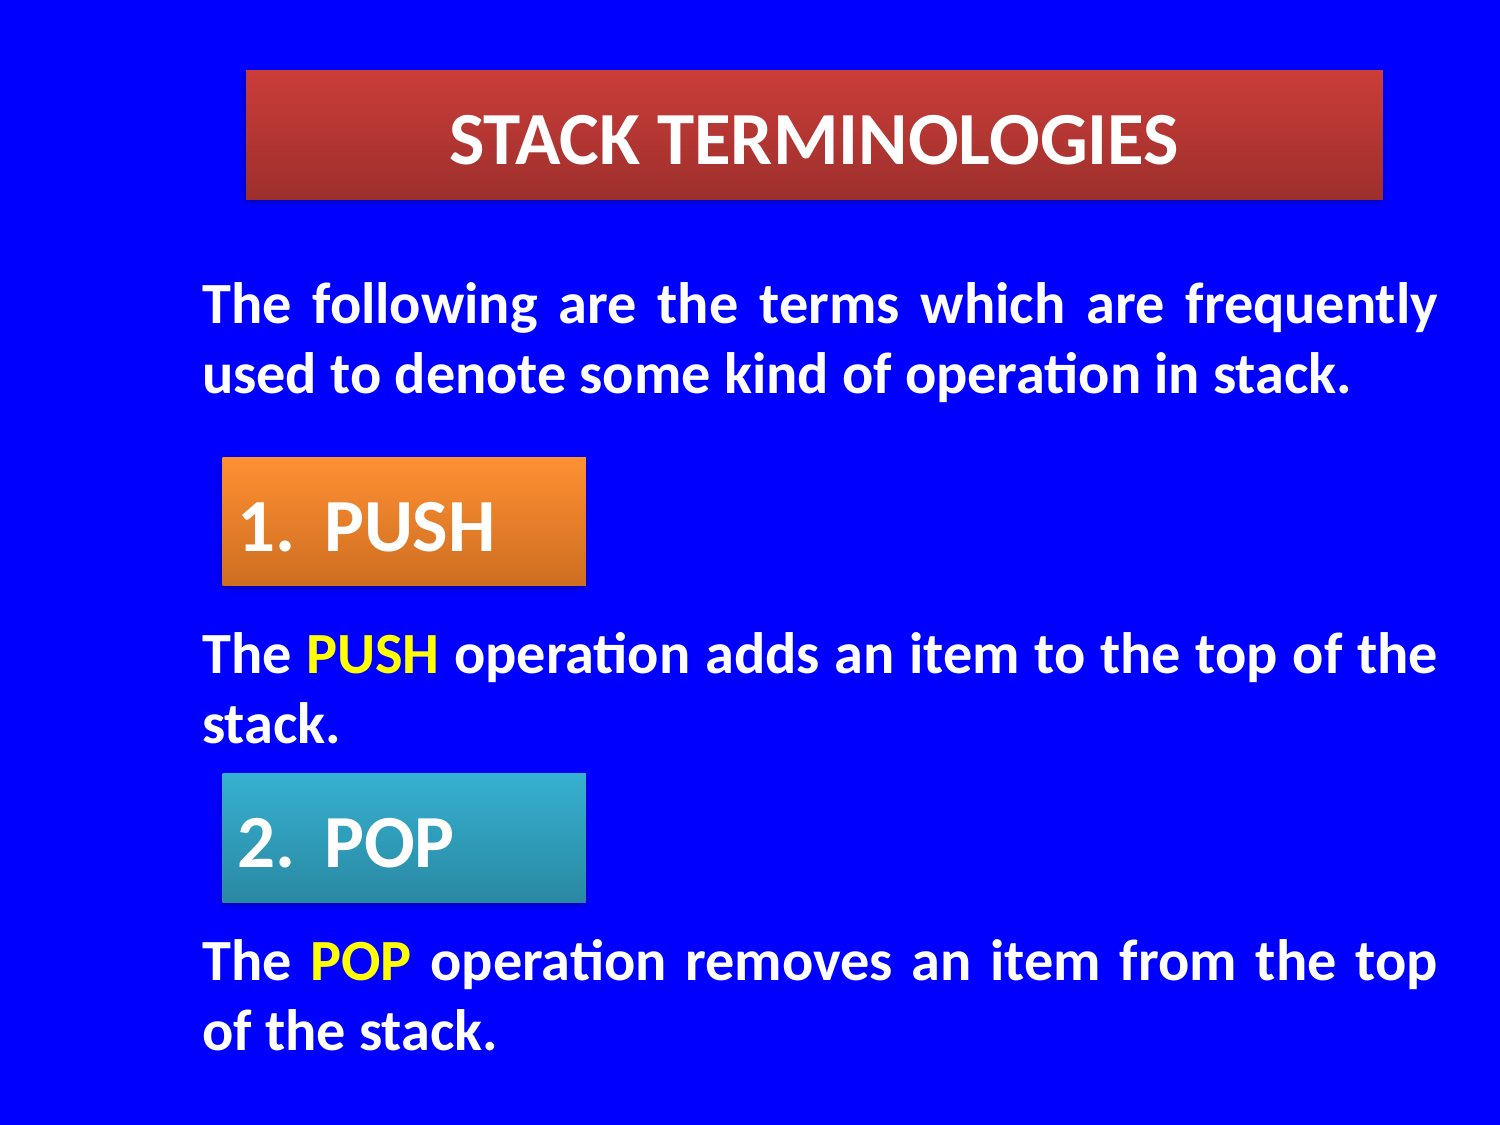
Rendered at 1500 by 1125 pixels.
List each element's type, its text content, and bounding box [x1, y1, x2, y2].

text_box STACK TERMINOLOGIES [246, 70, 1383, 200]
text_box 2. POP [222, 773, 586, 903]
text_box 1. PUSH [222, 457, 586, 586]
text_box The following are the terms which are frequently used to denote some kind of operation in stack. The PUSH operation adds an item to the top of the stack. The POP operation removes an item from the top of the stack. [187, 222, 1454, 1070]
